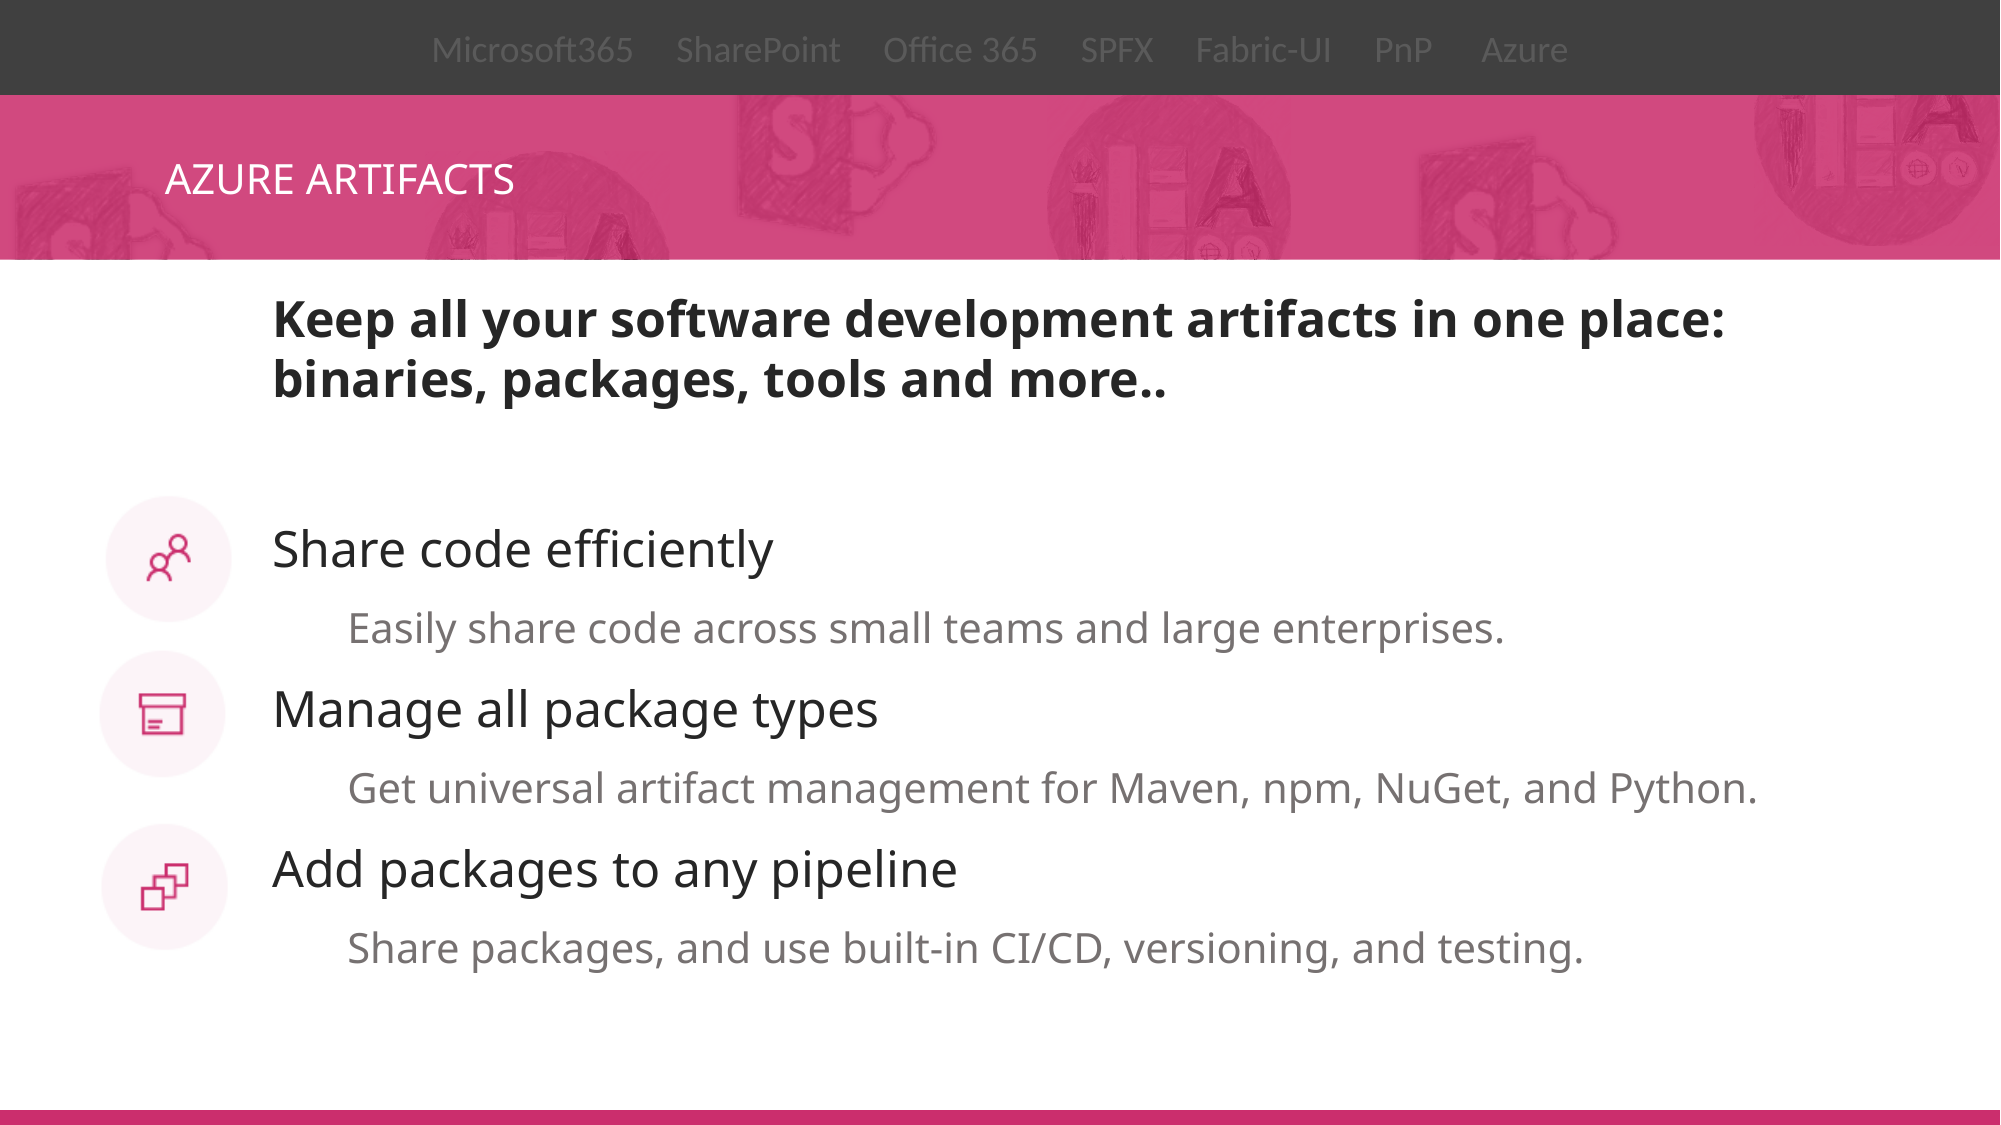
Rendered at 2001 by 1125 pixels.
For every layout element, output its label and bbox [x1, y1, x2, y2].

picture [89, 484, 260, 630]
picture [77, 640, 249, 790]
text_box [0, 0, 2000, 1125]
picture [94, 818, 239, 961]
